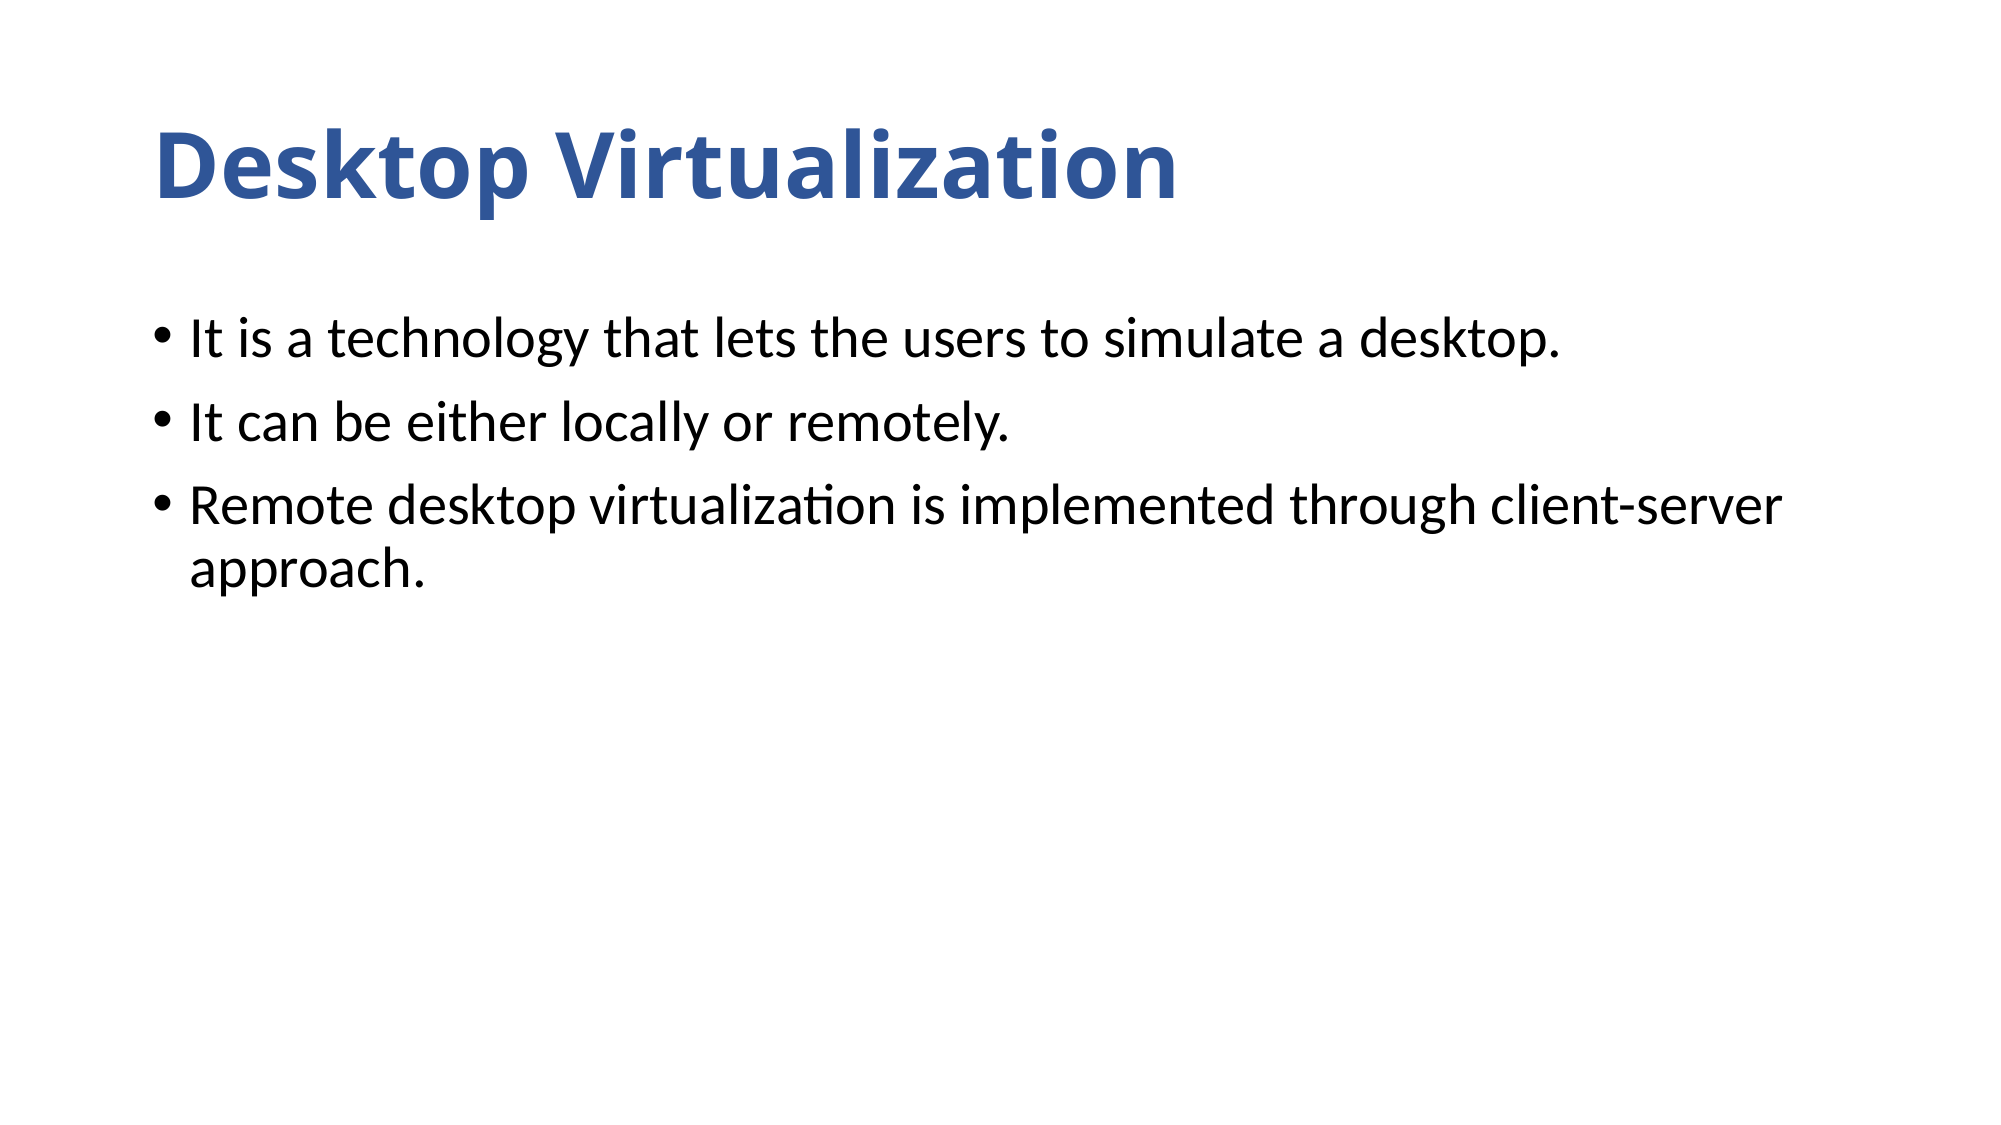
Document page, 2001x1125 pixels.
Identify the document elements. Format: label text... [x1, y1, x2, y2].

list It is a technology that lets the users to simulate a desktop. It can be either locally or remotely. Remote desktop virtualization is implemented through client-server approach. [137, 299, 1863, 1014]
title Desktop Virtualization [137, 59, 1863, 278]
